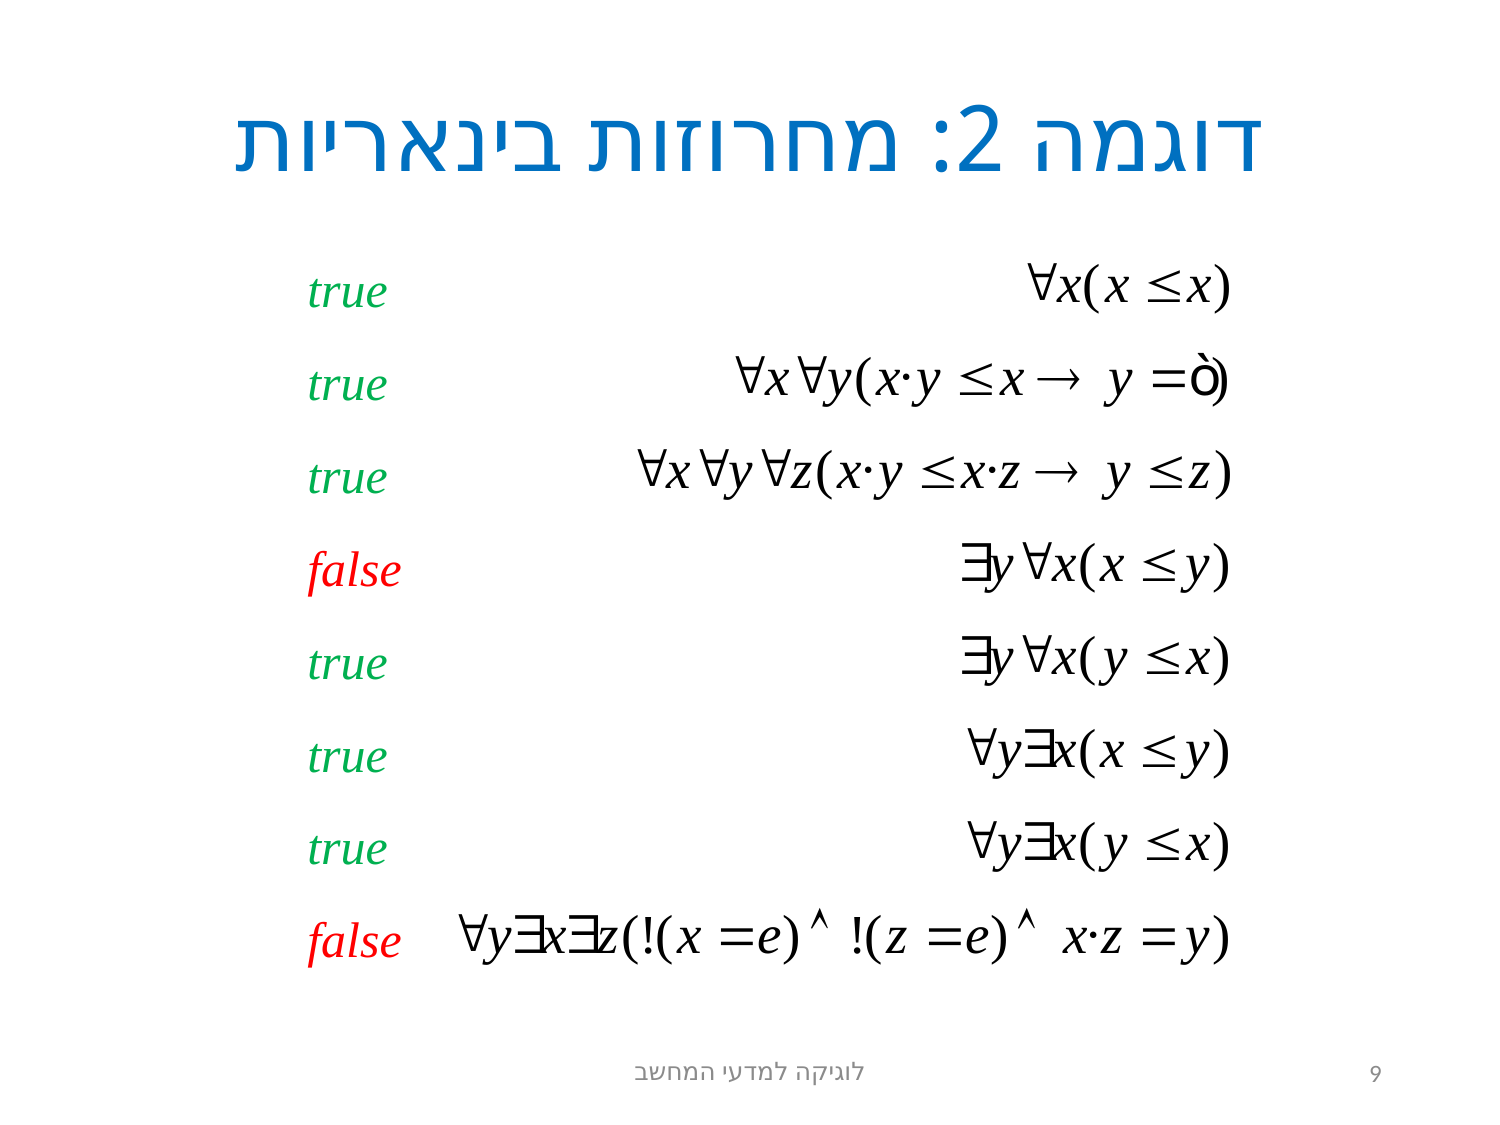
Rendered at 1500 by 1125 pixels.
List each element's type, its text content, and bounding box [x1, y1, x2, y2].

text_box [621, 437, 1242, 512]
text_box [952, 716, 1242, 791]
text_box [952, 809, 1242, 884]
text_box true [292, 807, 443, 883]
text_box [720, 344, 1240, 419]
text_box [952, 530, 1242, 605]
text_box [442, 902, 1242, 977]
text_box true [292, 621, 443, 697]
footer לוגיקה למדעי המחשב [496, 1042, 1004, 1103]
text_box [1011, 252, 1242, 326]
text_box false [292, 528, 443, 604]
text_box true [292, 250, 443, 326]
text_box true [292, 343, 443, 418]
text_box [952, 623, 1242, 698]
text_box true [292, 714, 443, 790]
slide_number 9 [1059, 1042, 1397, 1103]
title דוגמה 2: מחרוזות בינאריות [103, 33, 1397, 251]
text_box true [292, 436, 443, 511]
text_box false [292, 900, 443, 976]
